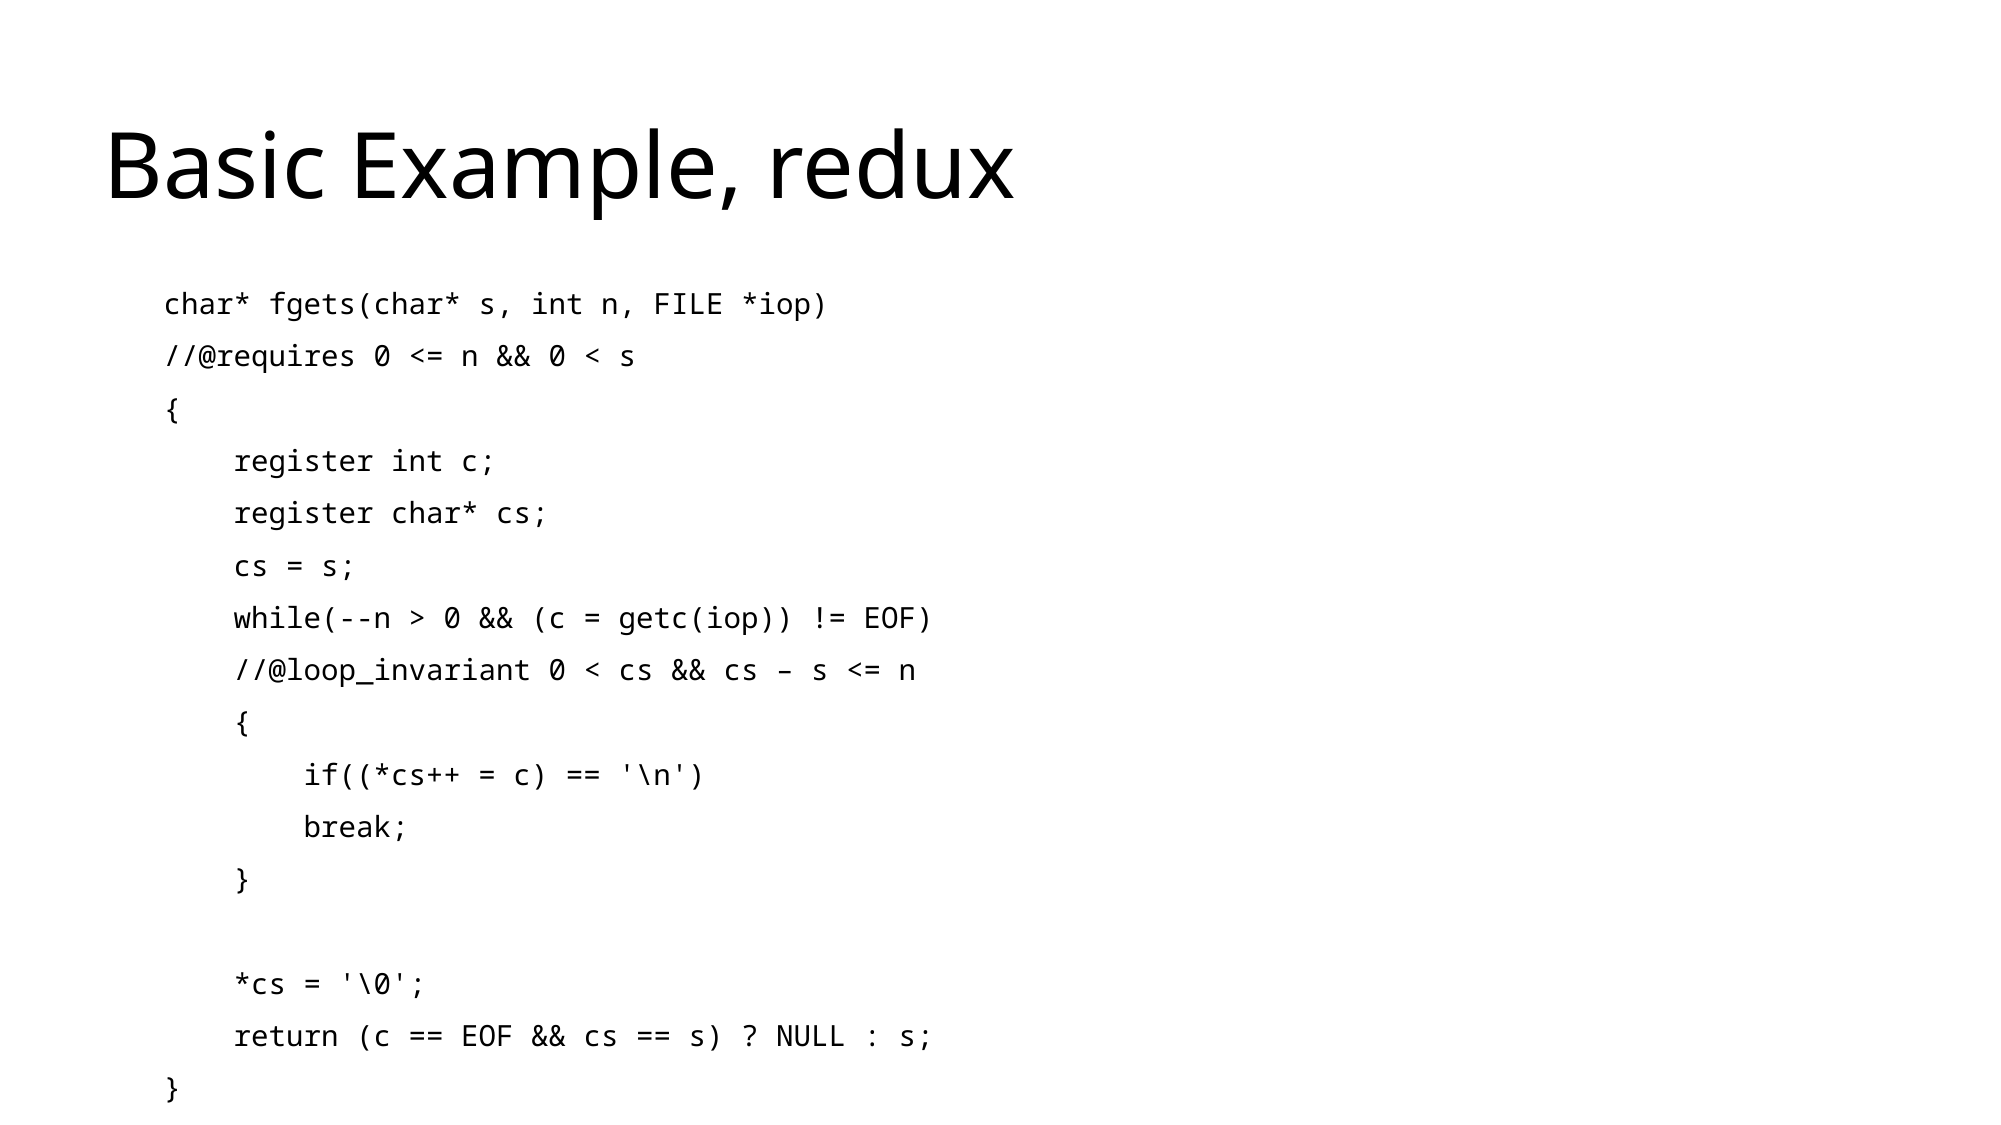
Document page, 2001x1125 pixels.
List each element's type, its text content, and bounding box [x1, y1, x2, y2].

text_box char* fgets(char* s, int n, FILE *iop) //@requires 0 <= n && 0 < s { register int c; register char* cs; cs = s; while(--n > 0 && (c = getc(iop)) != EOF) //@loop_invariant 0 < cs && cs – s <= n { if((*cs++ = c) == '\n') break; } *cs = '\0'; return (c == EOF && cs == s) ? NULL : s; } [148, 282, 1328, 1042]
title Basic Example, redux [88, 59, 1814, 278]
